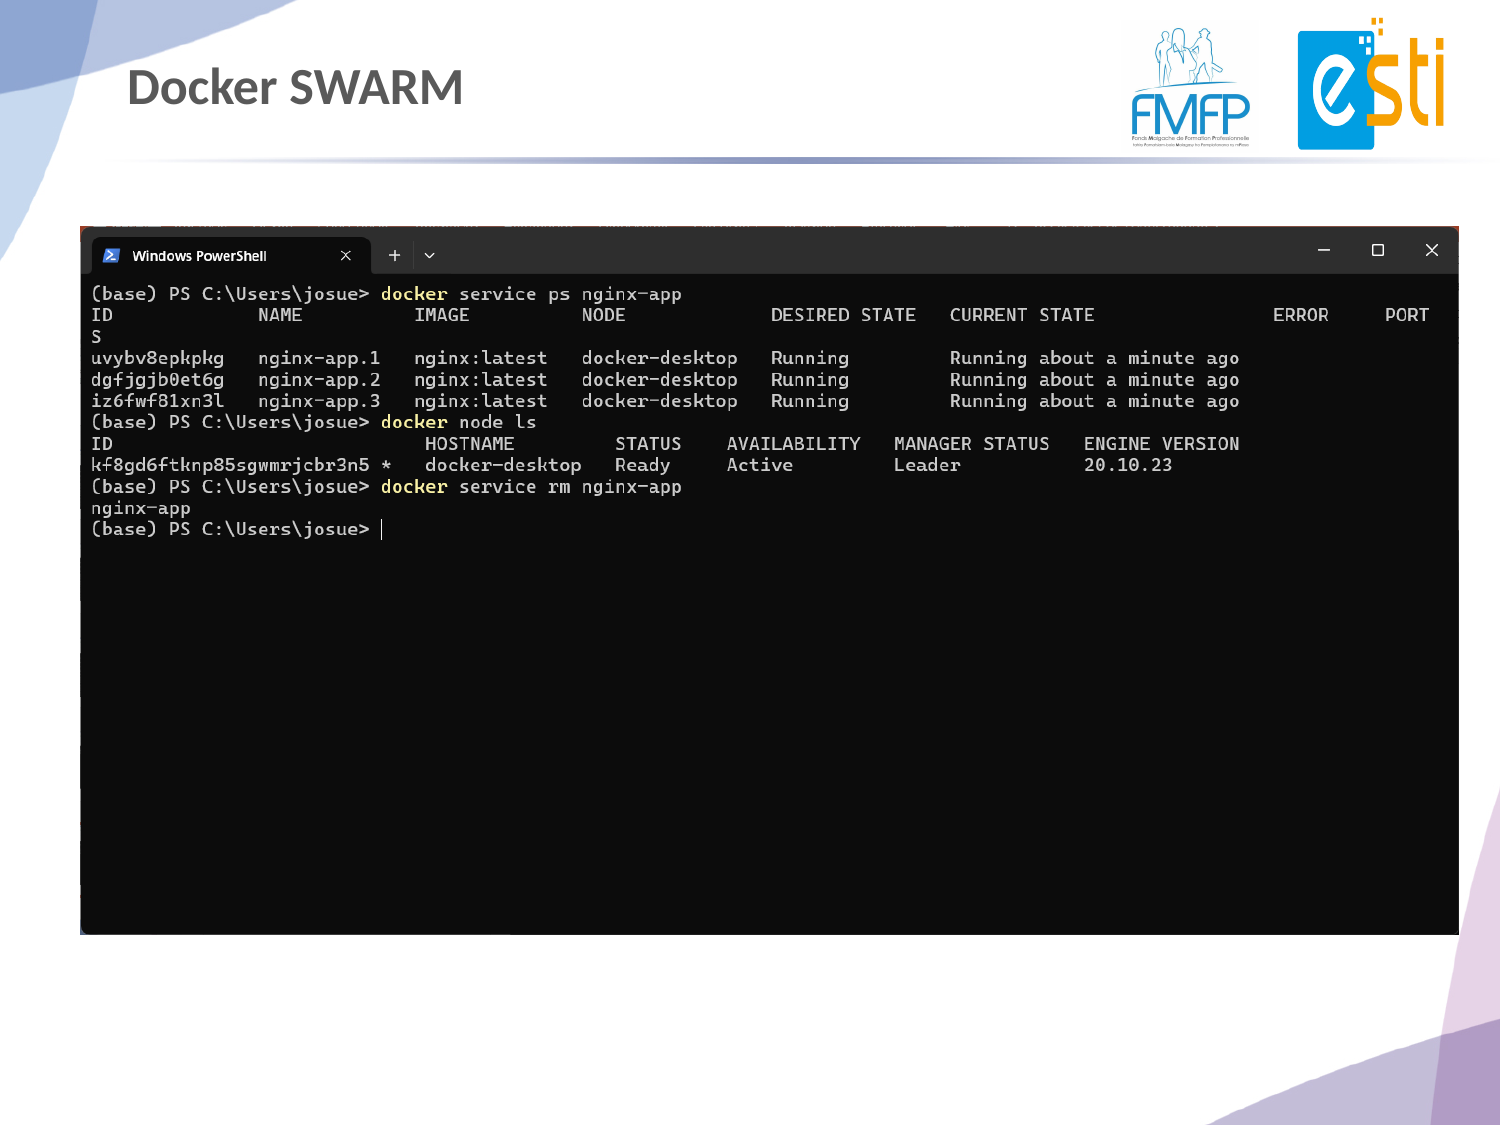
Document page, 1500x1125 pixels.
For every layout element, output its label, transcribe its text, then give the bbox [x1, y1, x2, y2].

picture [0, 0, 1500, 1125]
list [80, 225, 1460, 935]
title Docker SWARM [112, 18, 1116, 150]
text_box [1121, 0, 1455, 174]
